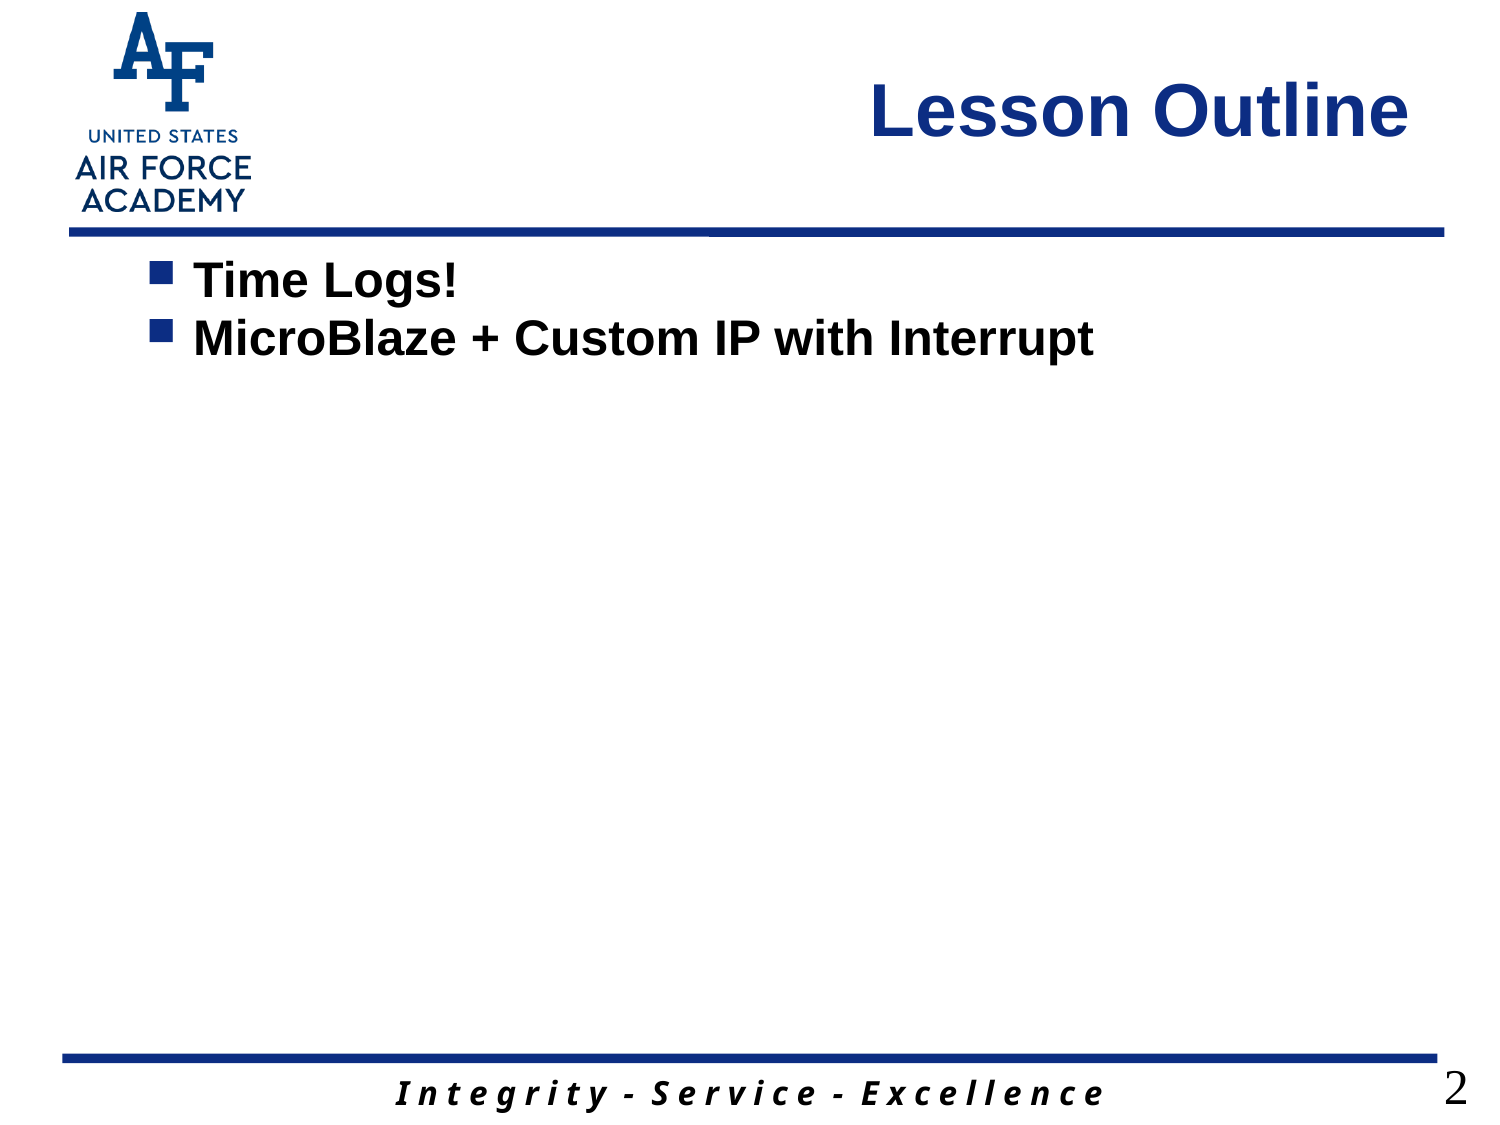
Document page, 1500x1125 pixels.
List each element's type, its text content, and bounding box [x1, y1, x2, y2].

list Time Logs! MicroBlaze + Custom IP with Interrupt [131, 251, 1466, 962]
picture [75, 12, 251, 212]
slide_number 2 [1133, 1046, 1484, 1125]
title Lesson Outline [313, 12, 1427, 201]
